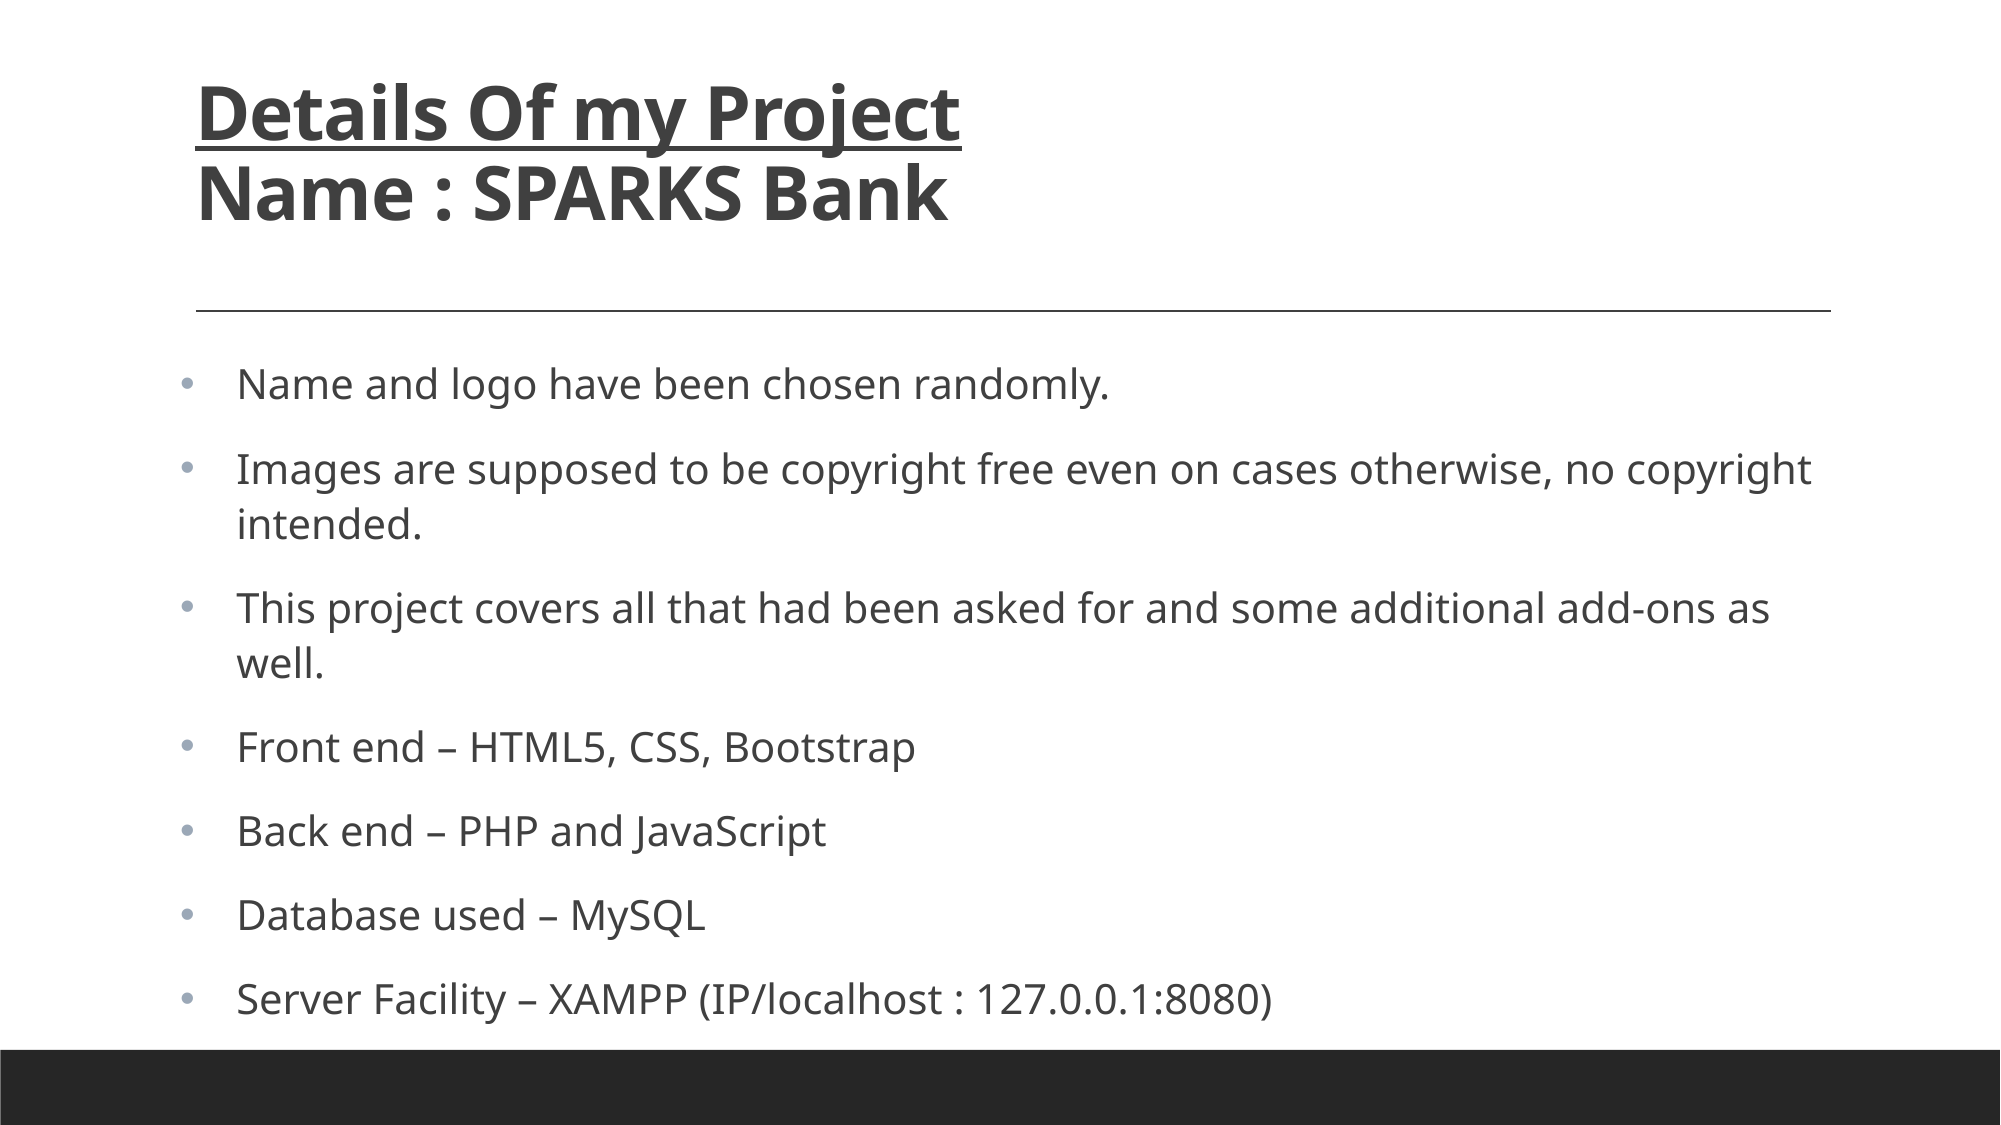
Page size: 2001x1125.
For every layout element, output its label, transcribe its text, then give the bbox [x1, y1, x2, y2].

title Details Of my Project Name : SPARKS Bank [180, 47, 1476, 245]
list Name and logo have been chosen randomly. Images are supposed to be copyright free even on cases otherwise, no copyright intended. This project covers all that had been asked for and some additional add-ons as well. Front end – HTML5, CSS, Bootstrap Back end – PHP and JavaScript Database used – MySQL Server Facility – XAMPP (IP/localhost : 127.0.0.1:8080) [180, 345, 1830, 963]
